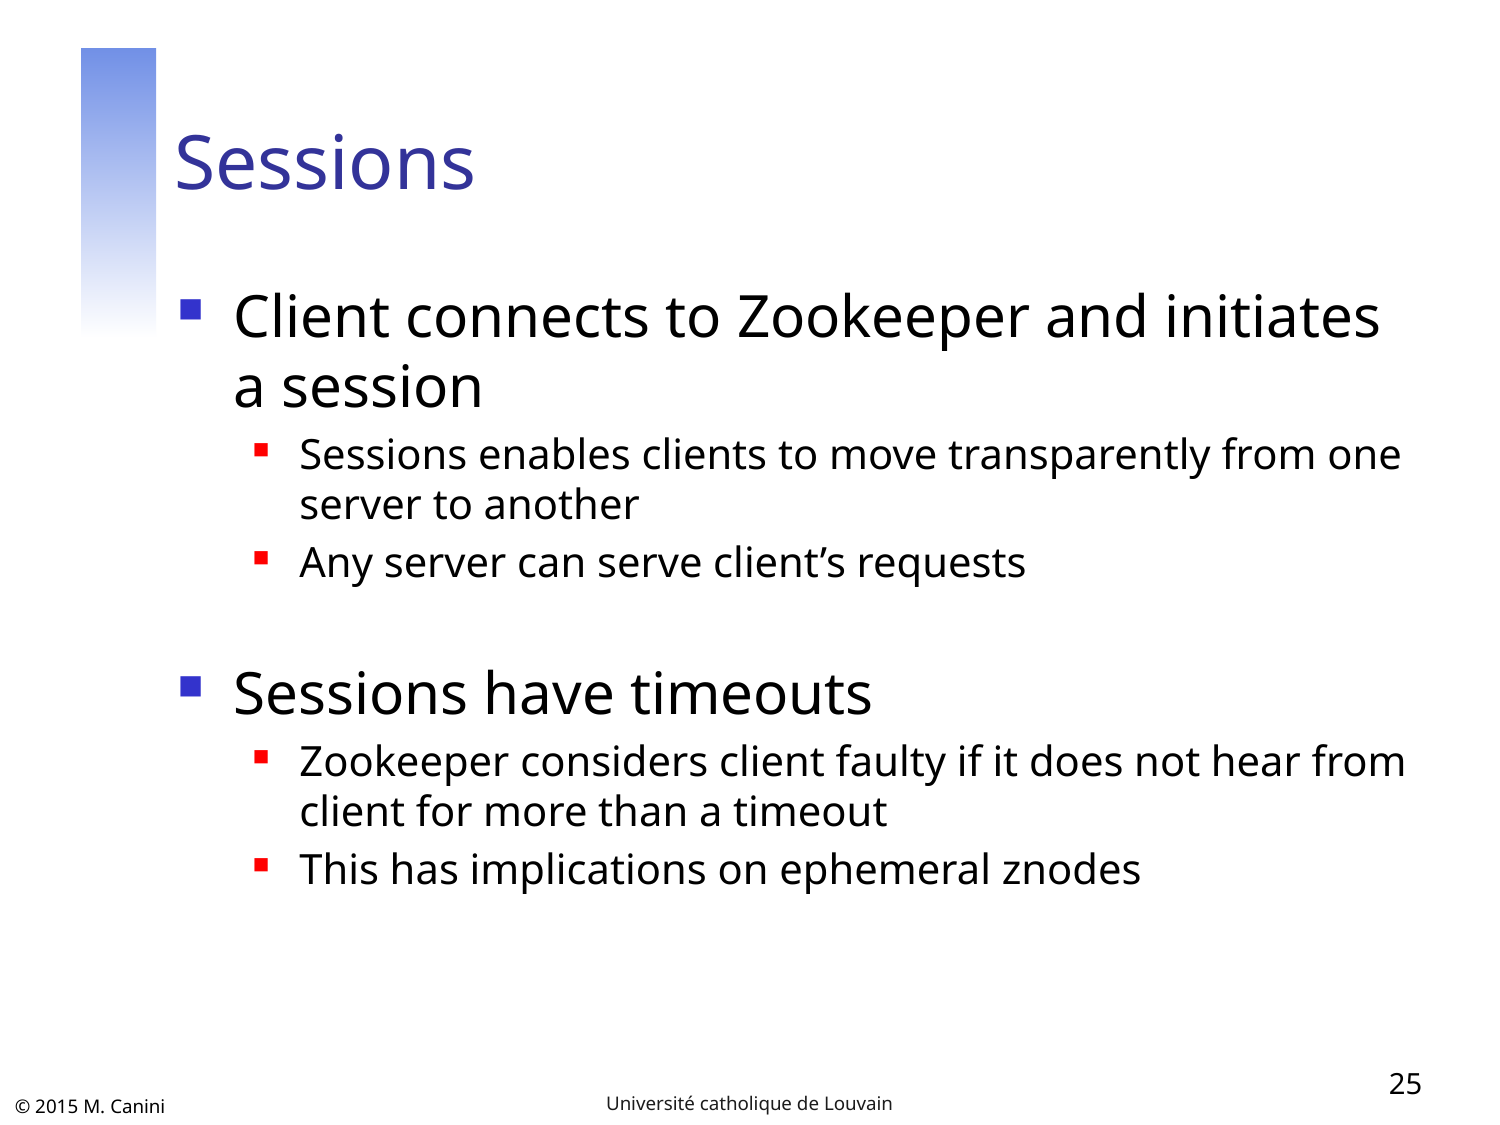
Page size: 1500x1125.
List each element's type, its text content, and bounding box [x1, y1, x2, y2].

title Sessions [158, 49, 1438, 213]
footer Université catholique de Louvain [512, 1083, 987, 1125]
slide_number 25 [1124, 1037, 1438, 1113]
list Client connects to Zookeeper and initiates a session Sessions enables clients to move transparently from one server to another Any server can serve client’s requests Sessions have timeouts Zookeeper considers client faulty if it does not hear from client for more than a timeout This has implications on ephemeral znodes [162, 271, 1438, 1016]
